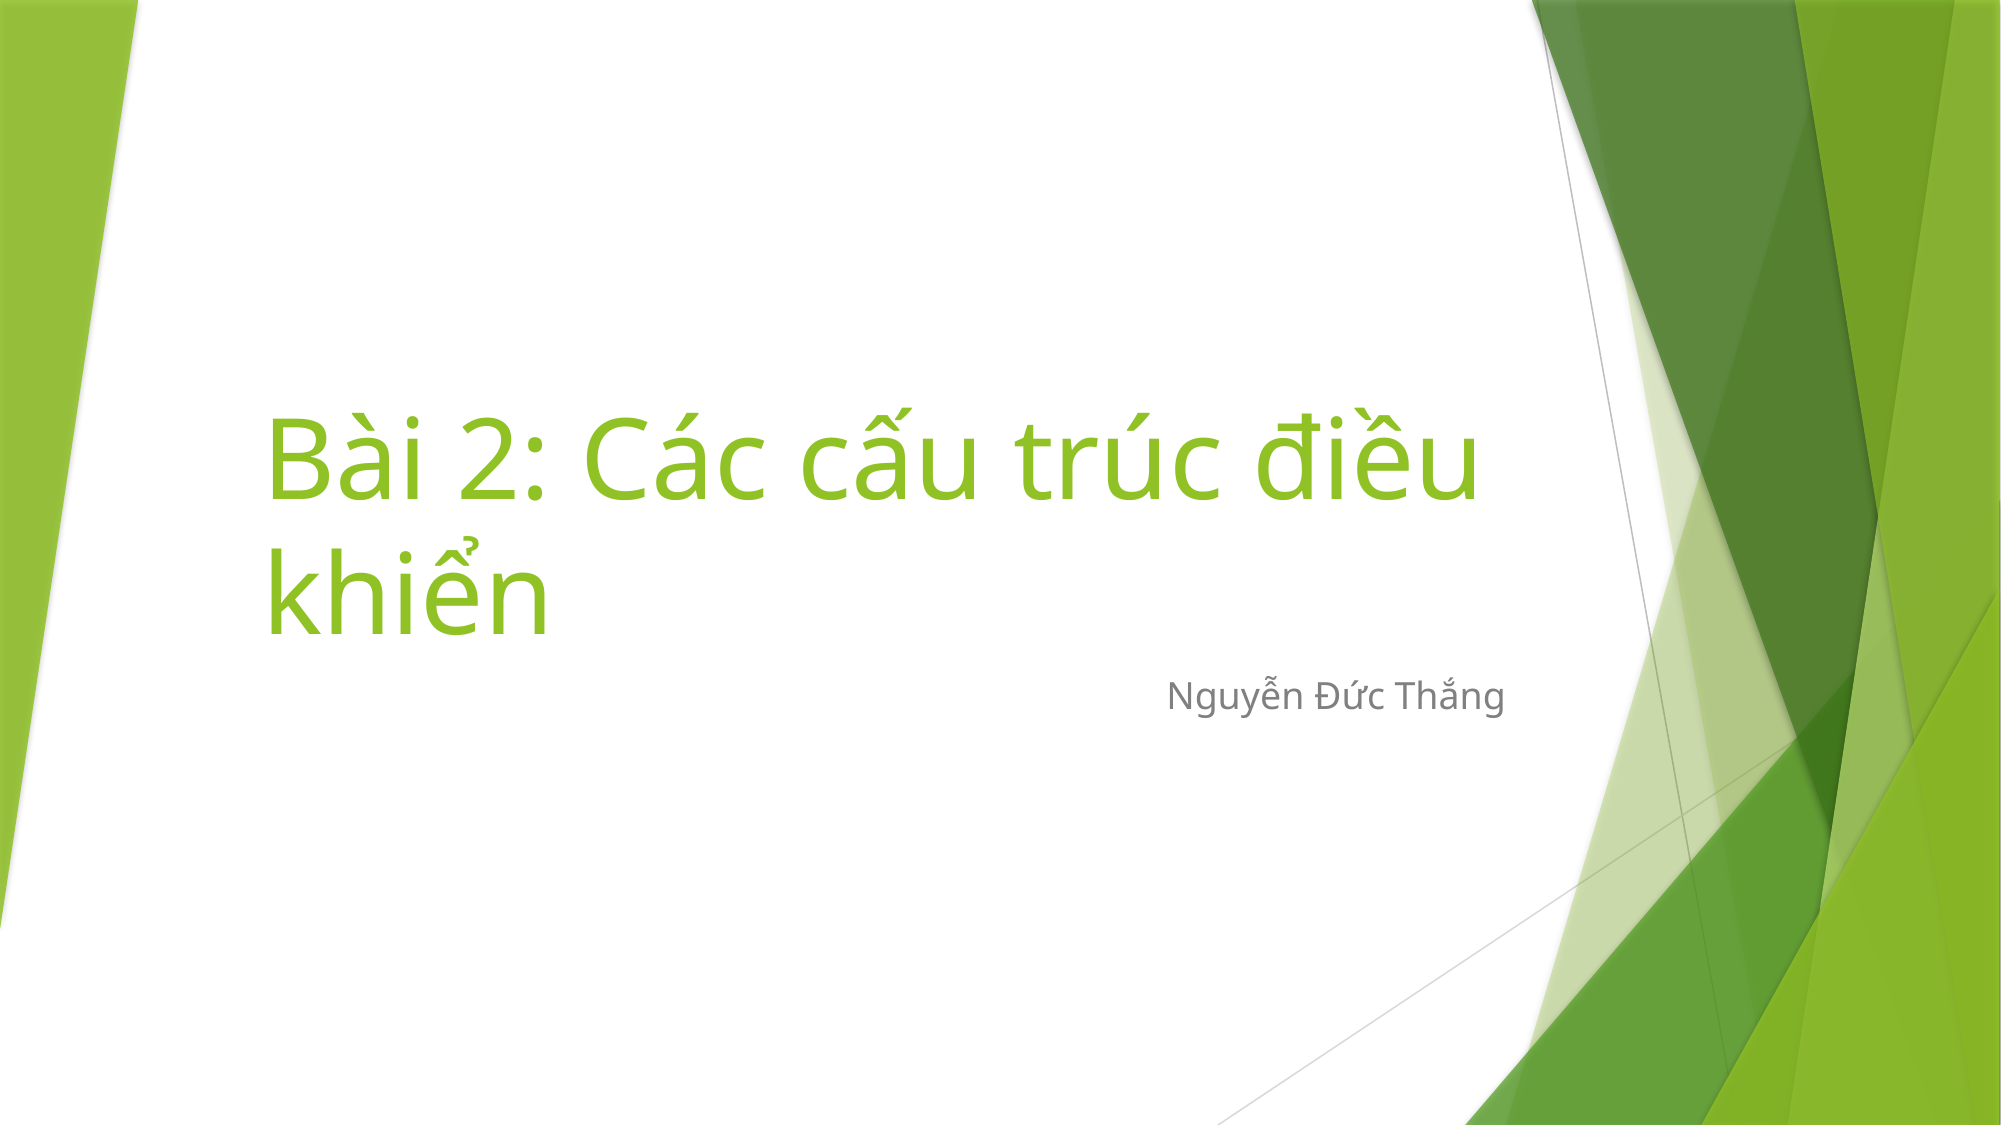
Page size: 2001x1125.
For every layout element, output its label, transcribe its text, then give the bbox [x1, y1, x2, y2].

subtitle Nguyễn Đức Thắng [247, 664, 1522, 845]
title Bài 2: Các cấu trúc điều khiển [247, 394, 1522, 664]
